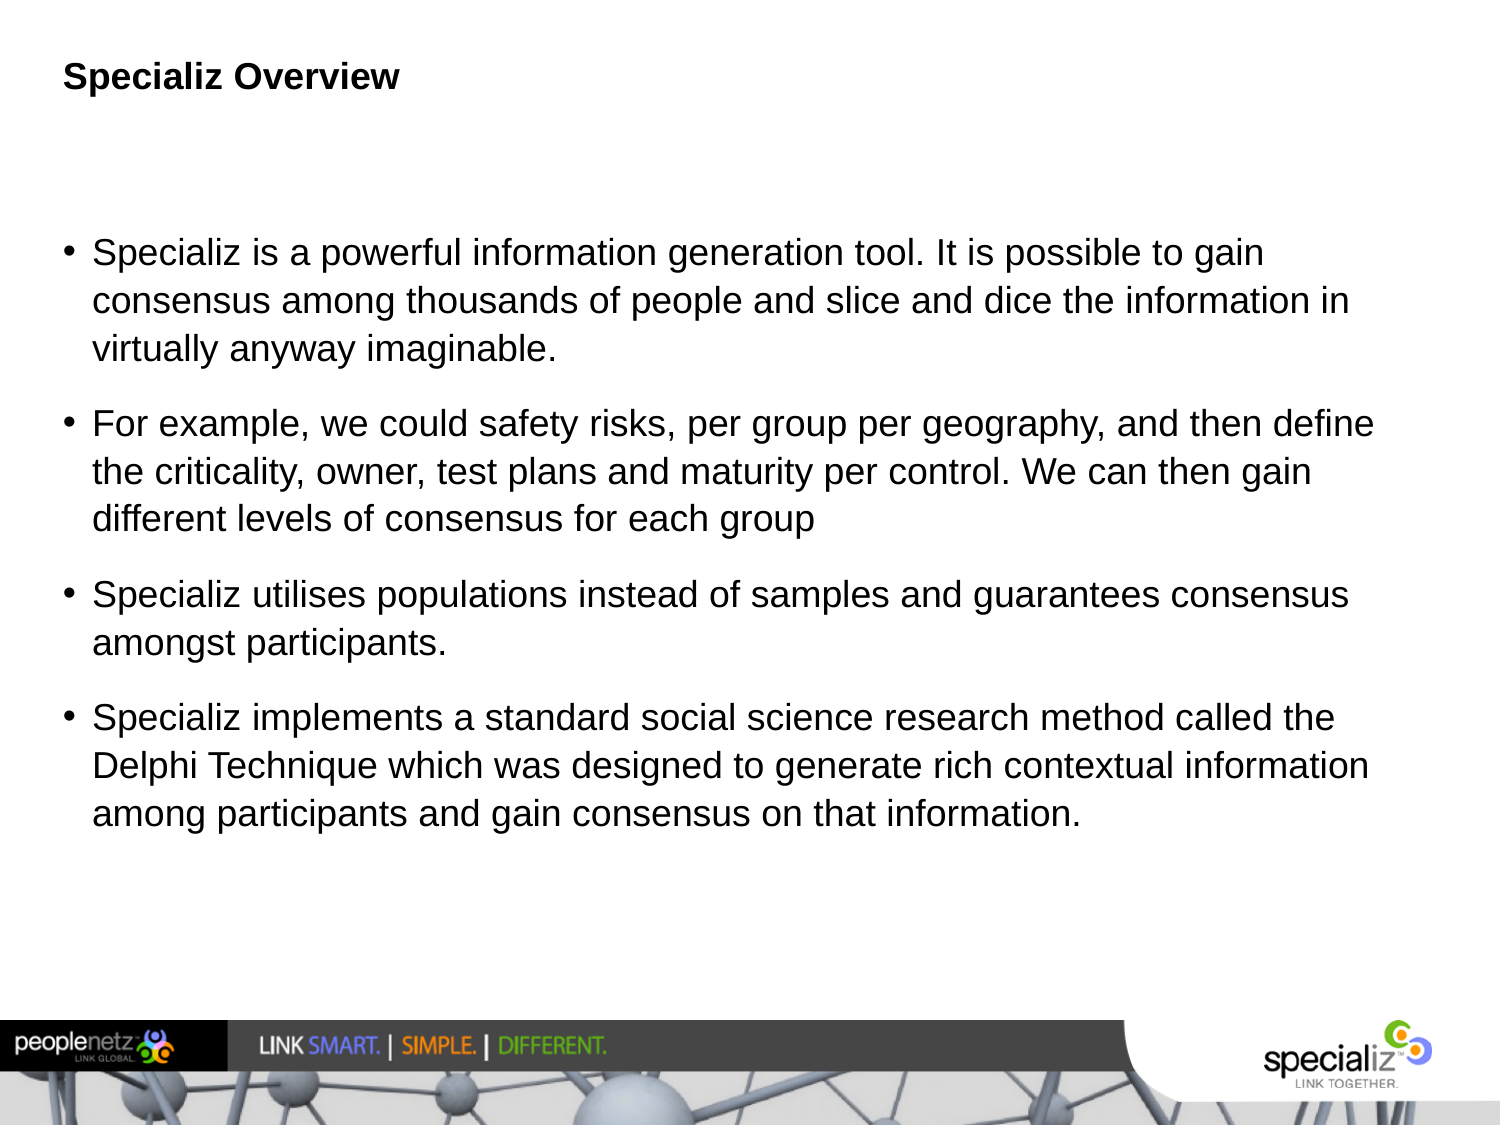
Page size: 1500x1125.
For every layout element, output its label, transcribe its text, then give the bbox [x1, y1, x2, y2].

title Specializ Overview [62, 48, 1436, 148]
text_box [0, 1020, 1500, 1125]
list Specializ is a powerful information generation tool. It is possible to gain consensus among thousands of people and slice and dice the information in virtually anyway imaginable. For example, we could safety risks, per group per geography, and then define the criticality, owner, test plans and maturity per control. We can then gain different levels of consensus for each group Specializ utilises populations instead of samples and guarantees consensus amongst participants. Specializ implements a standard social science research method called the Delphi Technique which was designed to generate rich contextual information among participants and gain consensus on that information. [63, 225, 1435, 1019]
